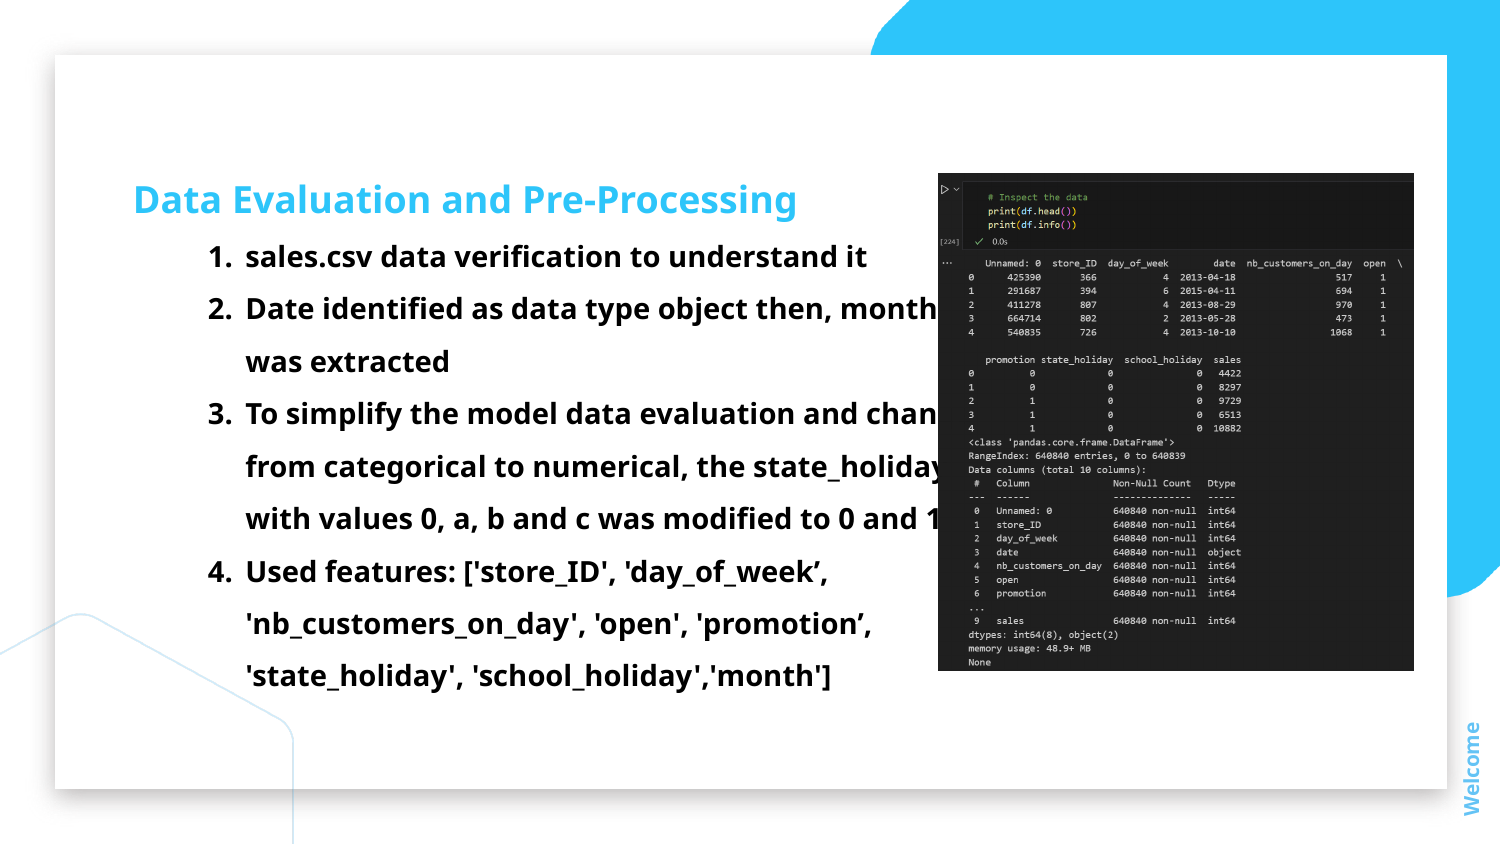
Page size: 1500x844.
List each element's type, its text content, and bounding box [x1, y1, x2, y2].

text_box Data Evaluation and Pre-Processing sales.csv data verification to understand it Date identified as data type object then, month was extracted To simplify the model data evaluation and change from categorical to numerical, the state_holiday with values 0, a, b and c was modified to 0 and 1. Used features: ['store_ID', 'day_of_week’, 'nb_customers_on_day', 'open', 'promotion’, 'state_holiday', 'school_holiday','month'] [117, 138, 1383, 729]
picture [0, 0, 1500, 844]
text_box Welcome [1444, 580, 1497, 820]
